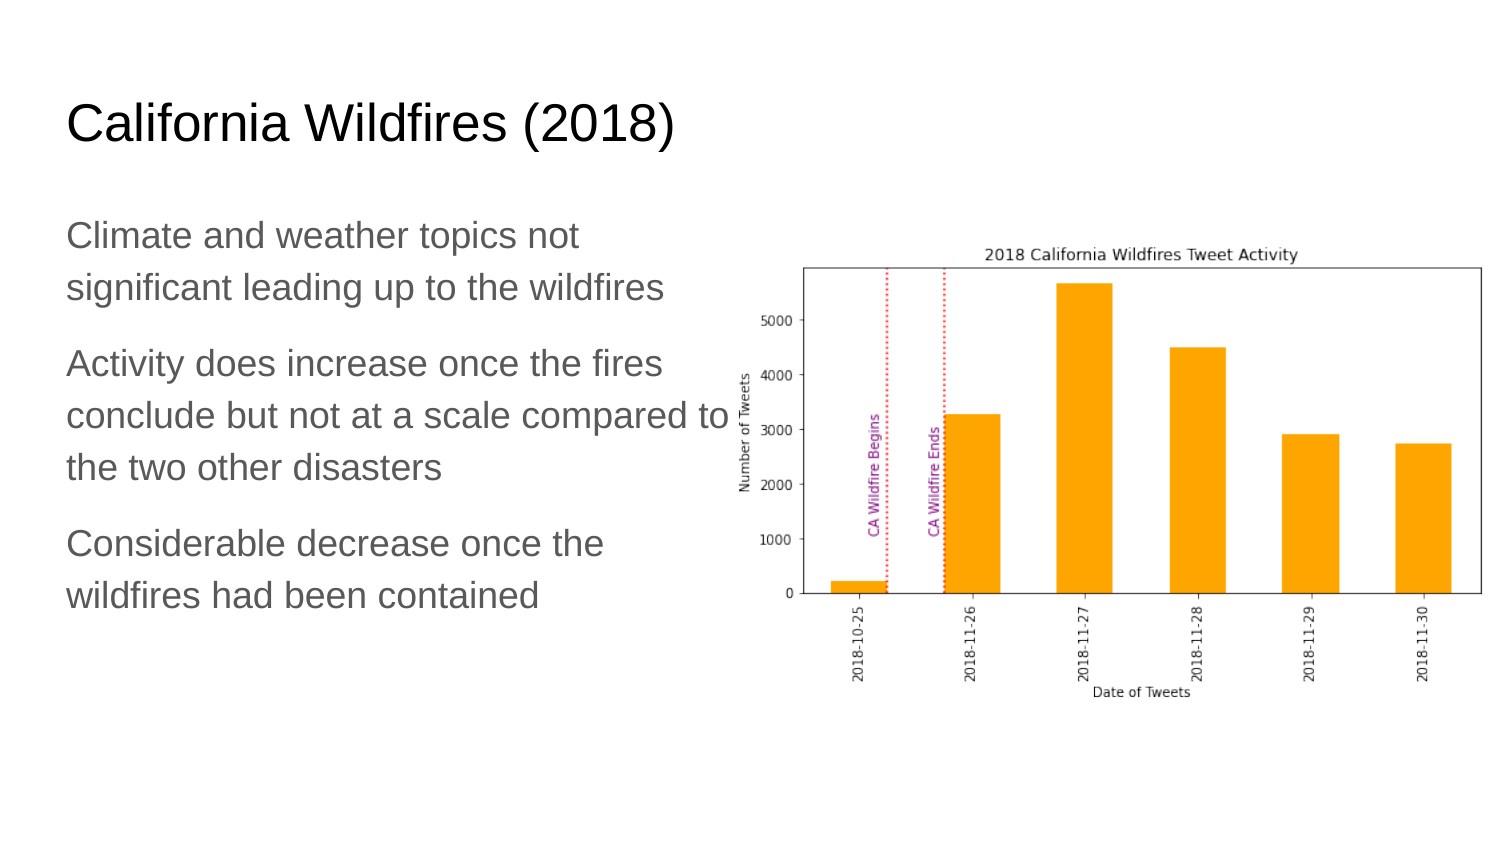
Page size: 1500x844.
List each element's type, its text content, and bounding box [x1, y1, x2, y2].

picture [730, 238, 1489, 708]
title California Wildfires (2018) [51, 72, 1449, 167]
list Climate and weather topics not significant leading up to the wildfires Activity does increase once the fires conclude but not at a scale compared to the two other disasters Considerable decrease once the wildfires had been contained [51, 189, 750, 750]
